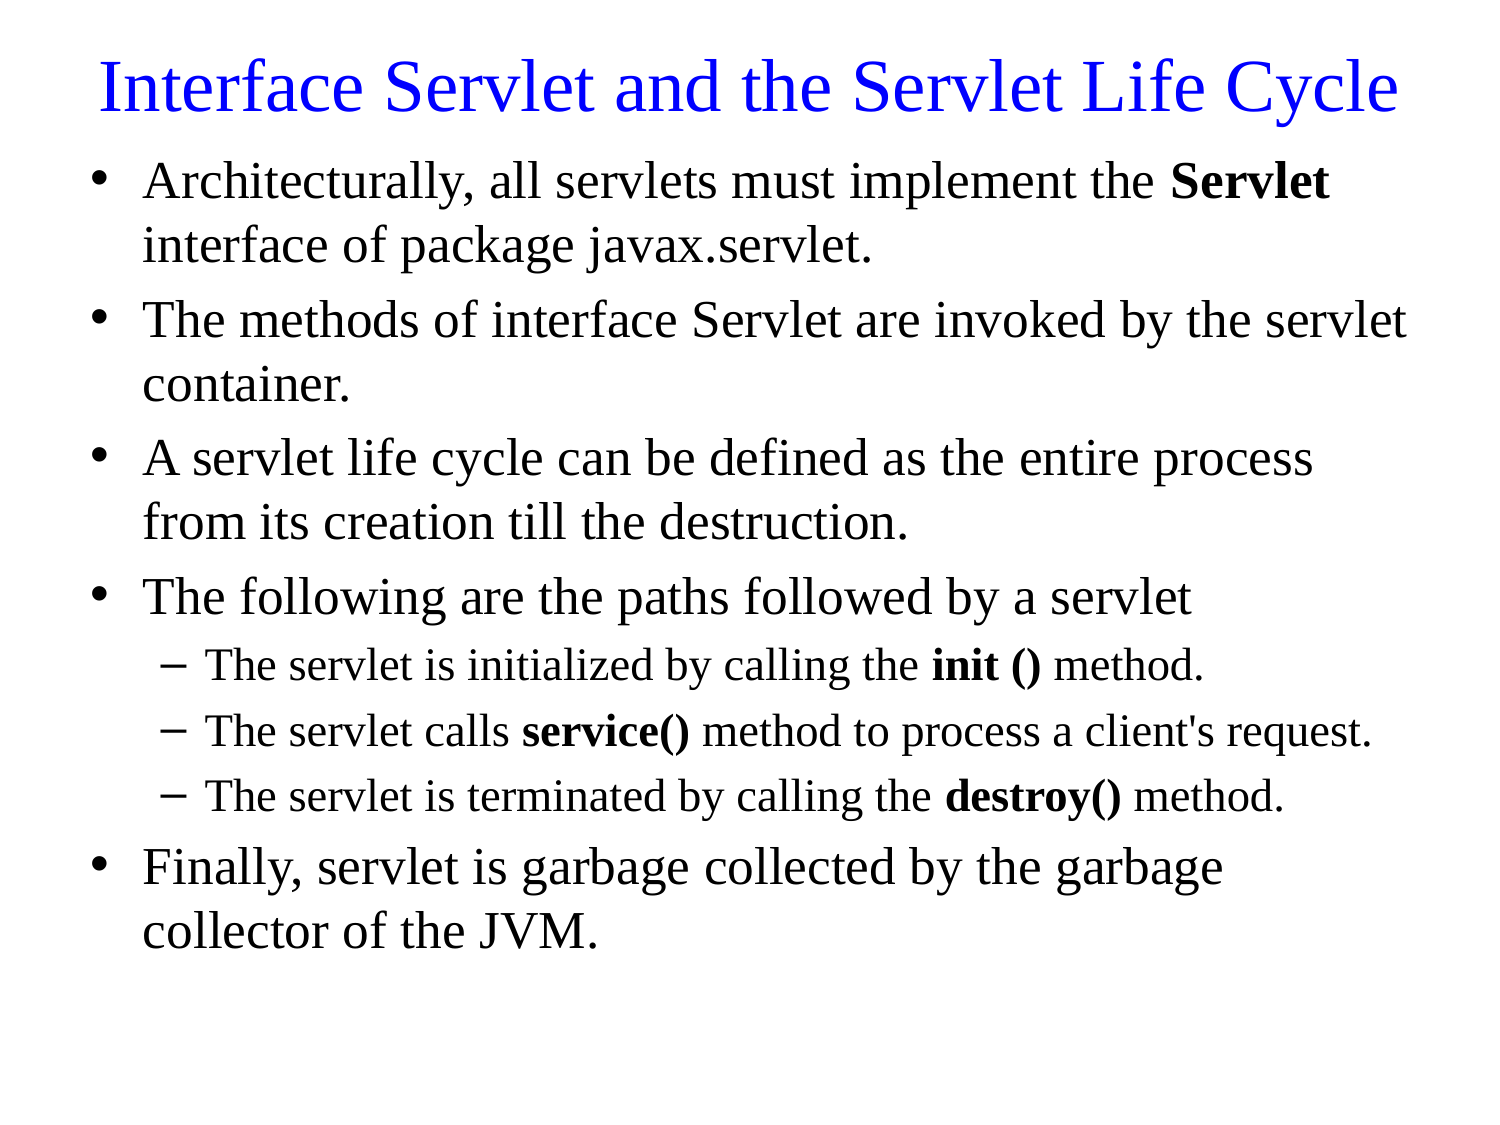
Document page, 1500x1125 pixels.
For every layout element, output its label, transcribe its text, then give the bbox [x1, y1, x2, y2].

title Interface Servlet and the Servlet Life Cycle [75, 24, 1425, 137]
list Architecturally, all servlets must implement the Servlet interface of package javax.servlet. The methods of interface Servlet are invoked by the servlet container. A servlet life cycle can be defined as the entire process from its creation till the destruction. The following are the paths followed by a servlet The servlet is initialized by calling the init () method. The servlet calls service() method to process a client's request. The servlet is terminated by calling the destroy() method. Finally, servlet is garbage collected by the garbage collector of the JVM. [75, 137, 1425, 1005]
